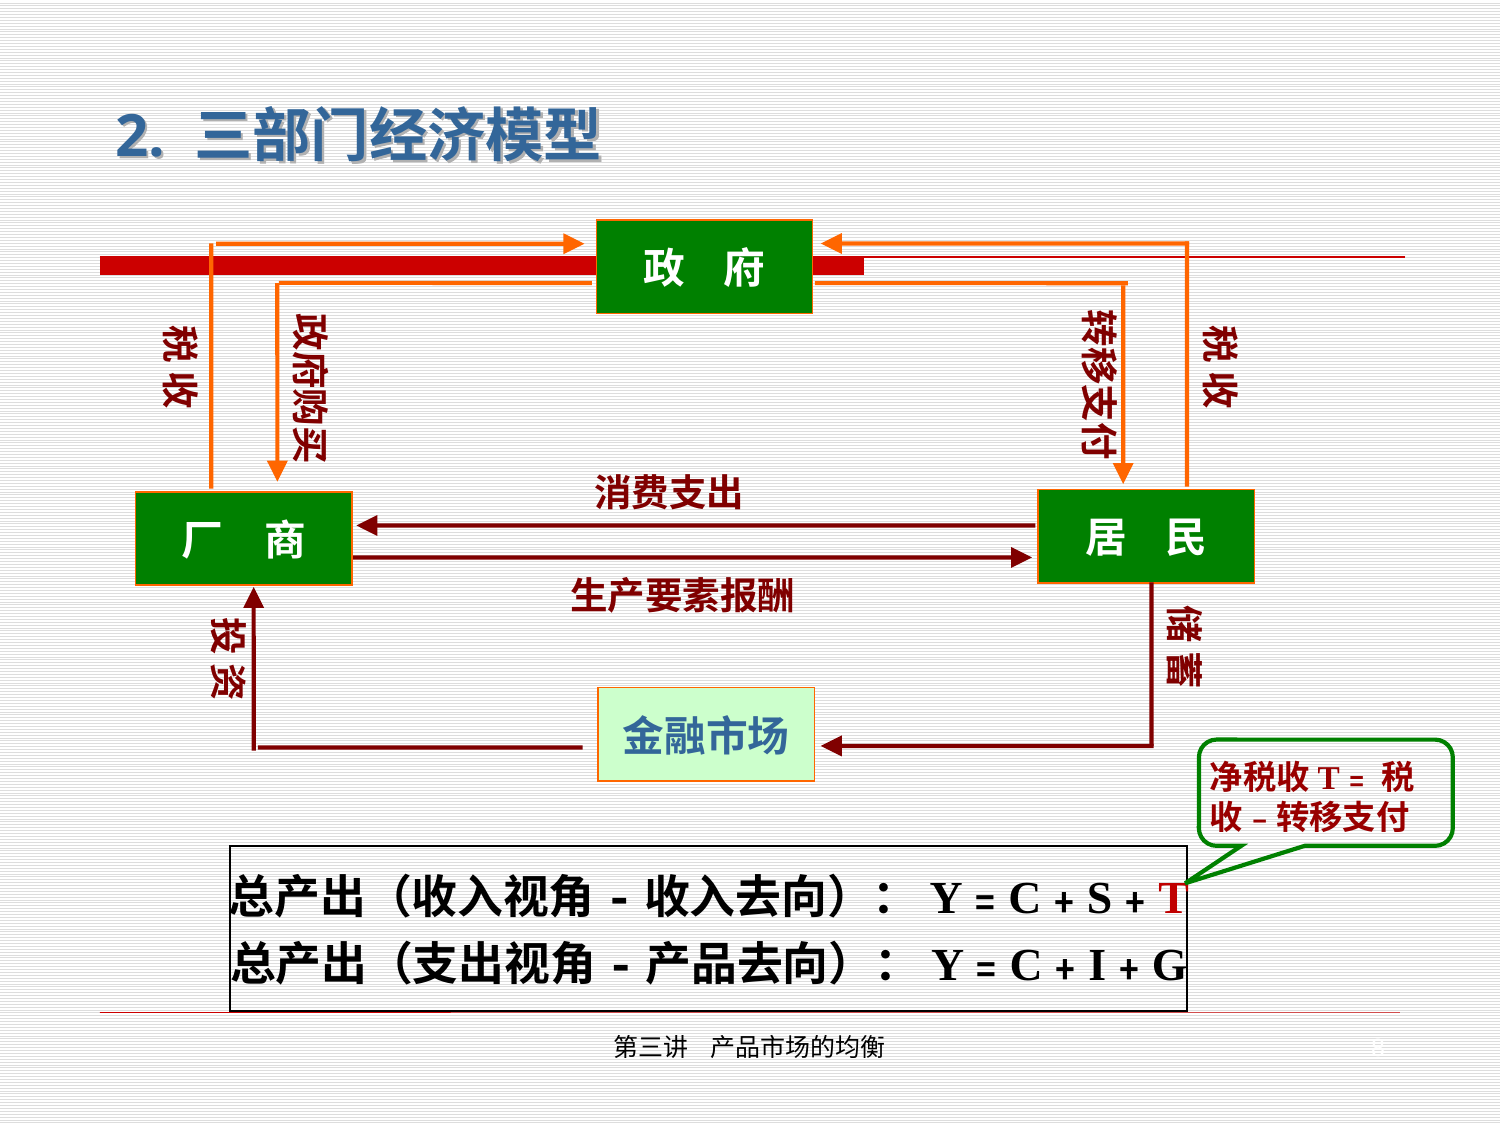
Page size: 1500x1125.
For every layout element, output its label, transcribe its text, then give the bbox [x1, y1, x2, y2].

text_box 净税收T﹦税收﹣转移支付 [1185, 739, 1453, 884]
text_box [135, 219, 1255, 782]
text_box 总产出（收入视角-收入去向）：Y﹦C﹢S﹢T 总产出（支出视角-产品去向）：Y﹦C﹢I﹢G [230, 845, 1188, 1012]
slide_number 8 [1074, 1024, 1401, 1103]
footer 第三讲 产品市场的均衡 [512, 1024, 988, 1103]
text_box 2. 三部门经济模型 [100, 101, 774, 173]
